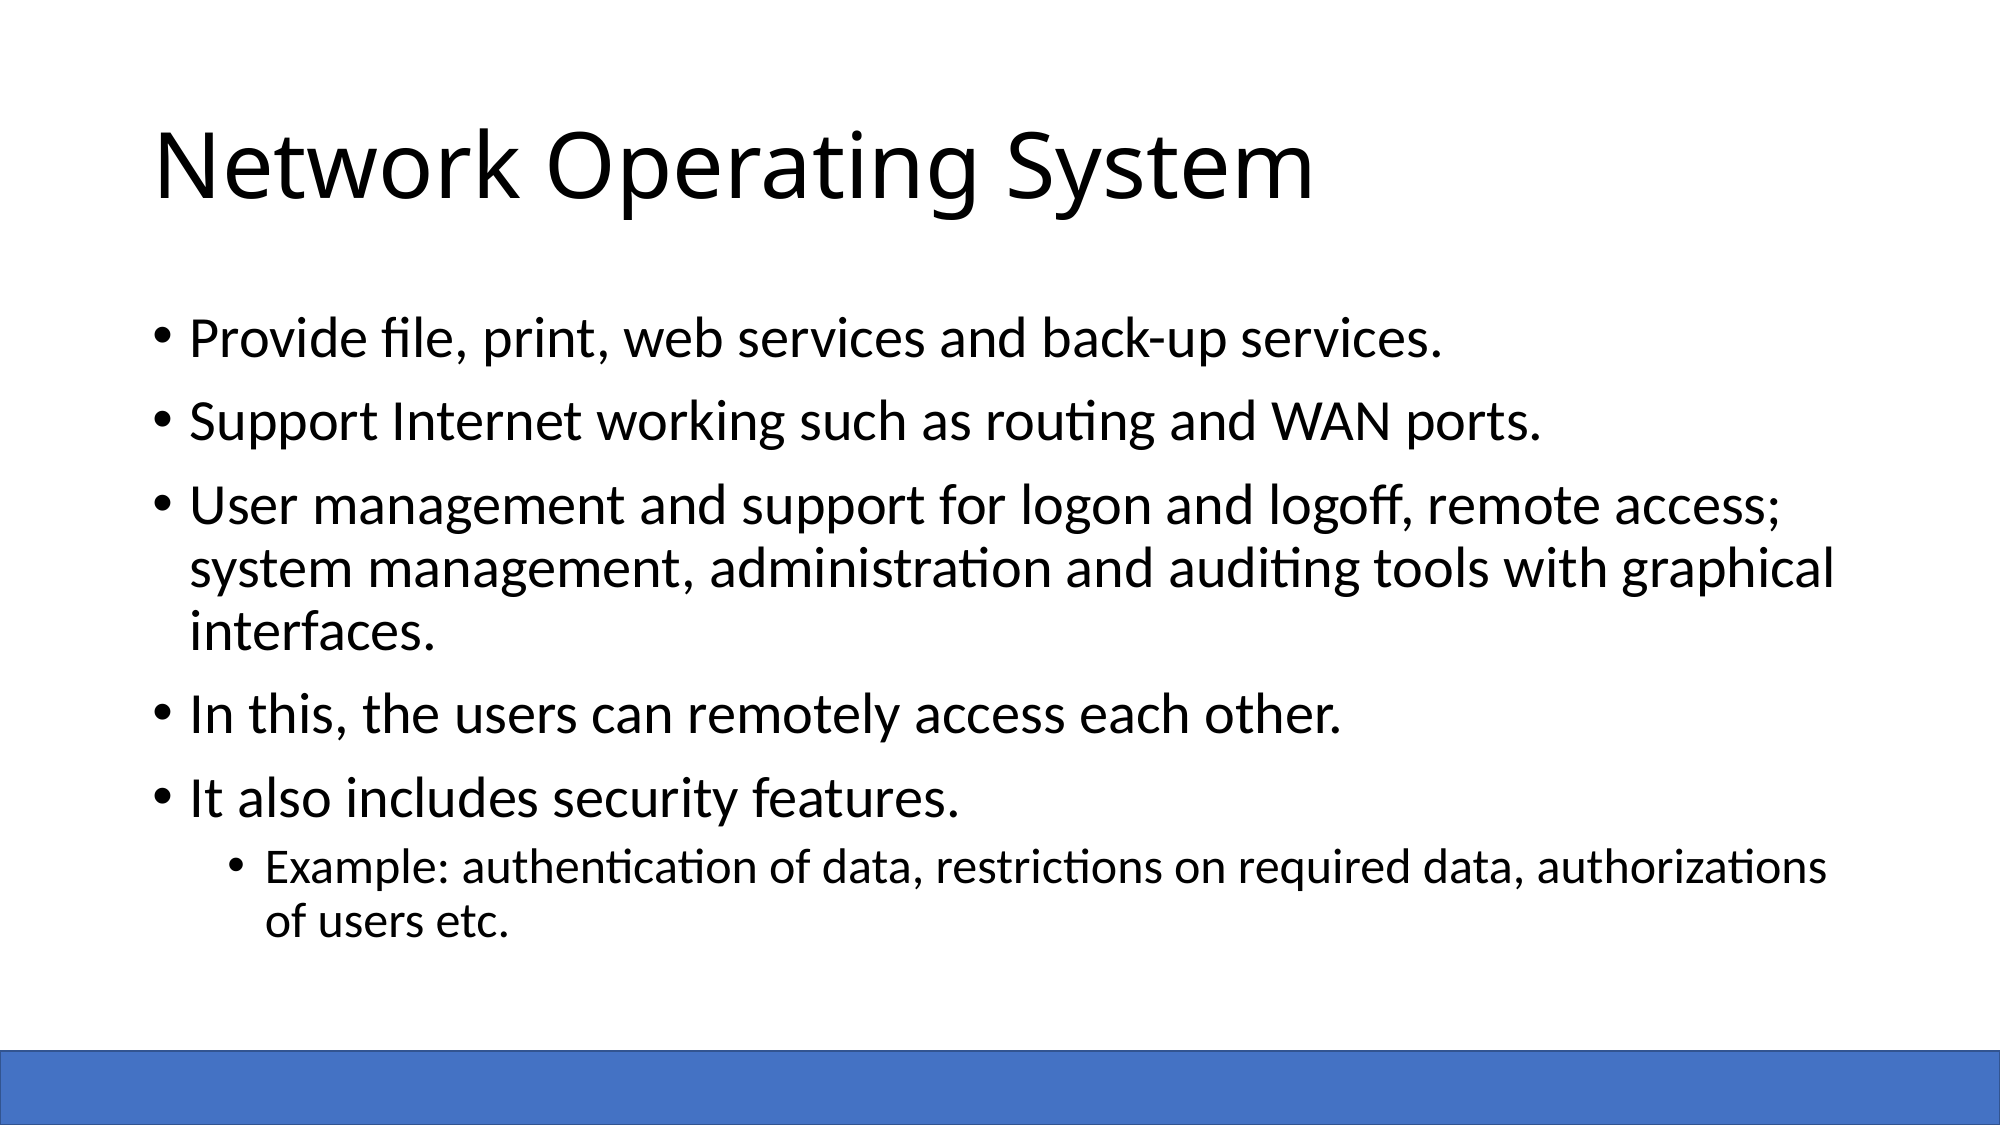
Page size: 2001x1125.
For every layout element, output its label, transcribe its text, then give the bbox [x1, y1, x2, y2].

list Provide file, print, web services and back-up services. Support Internet working such as routing and WAN ports. User management and support for logon and logoff, remote access; system management, administration and auditing tools with graphical interfaces. In this, the users can remotely access each other. It also includes security features. Example: authentication of data, restrictions on required data, authorizations of users etc. [137, 299, 1863, 1014]
text_box [0, 1050, 2000, 1125]
title Network Operating System [137, 59, 1863, 278]
